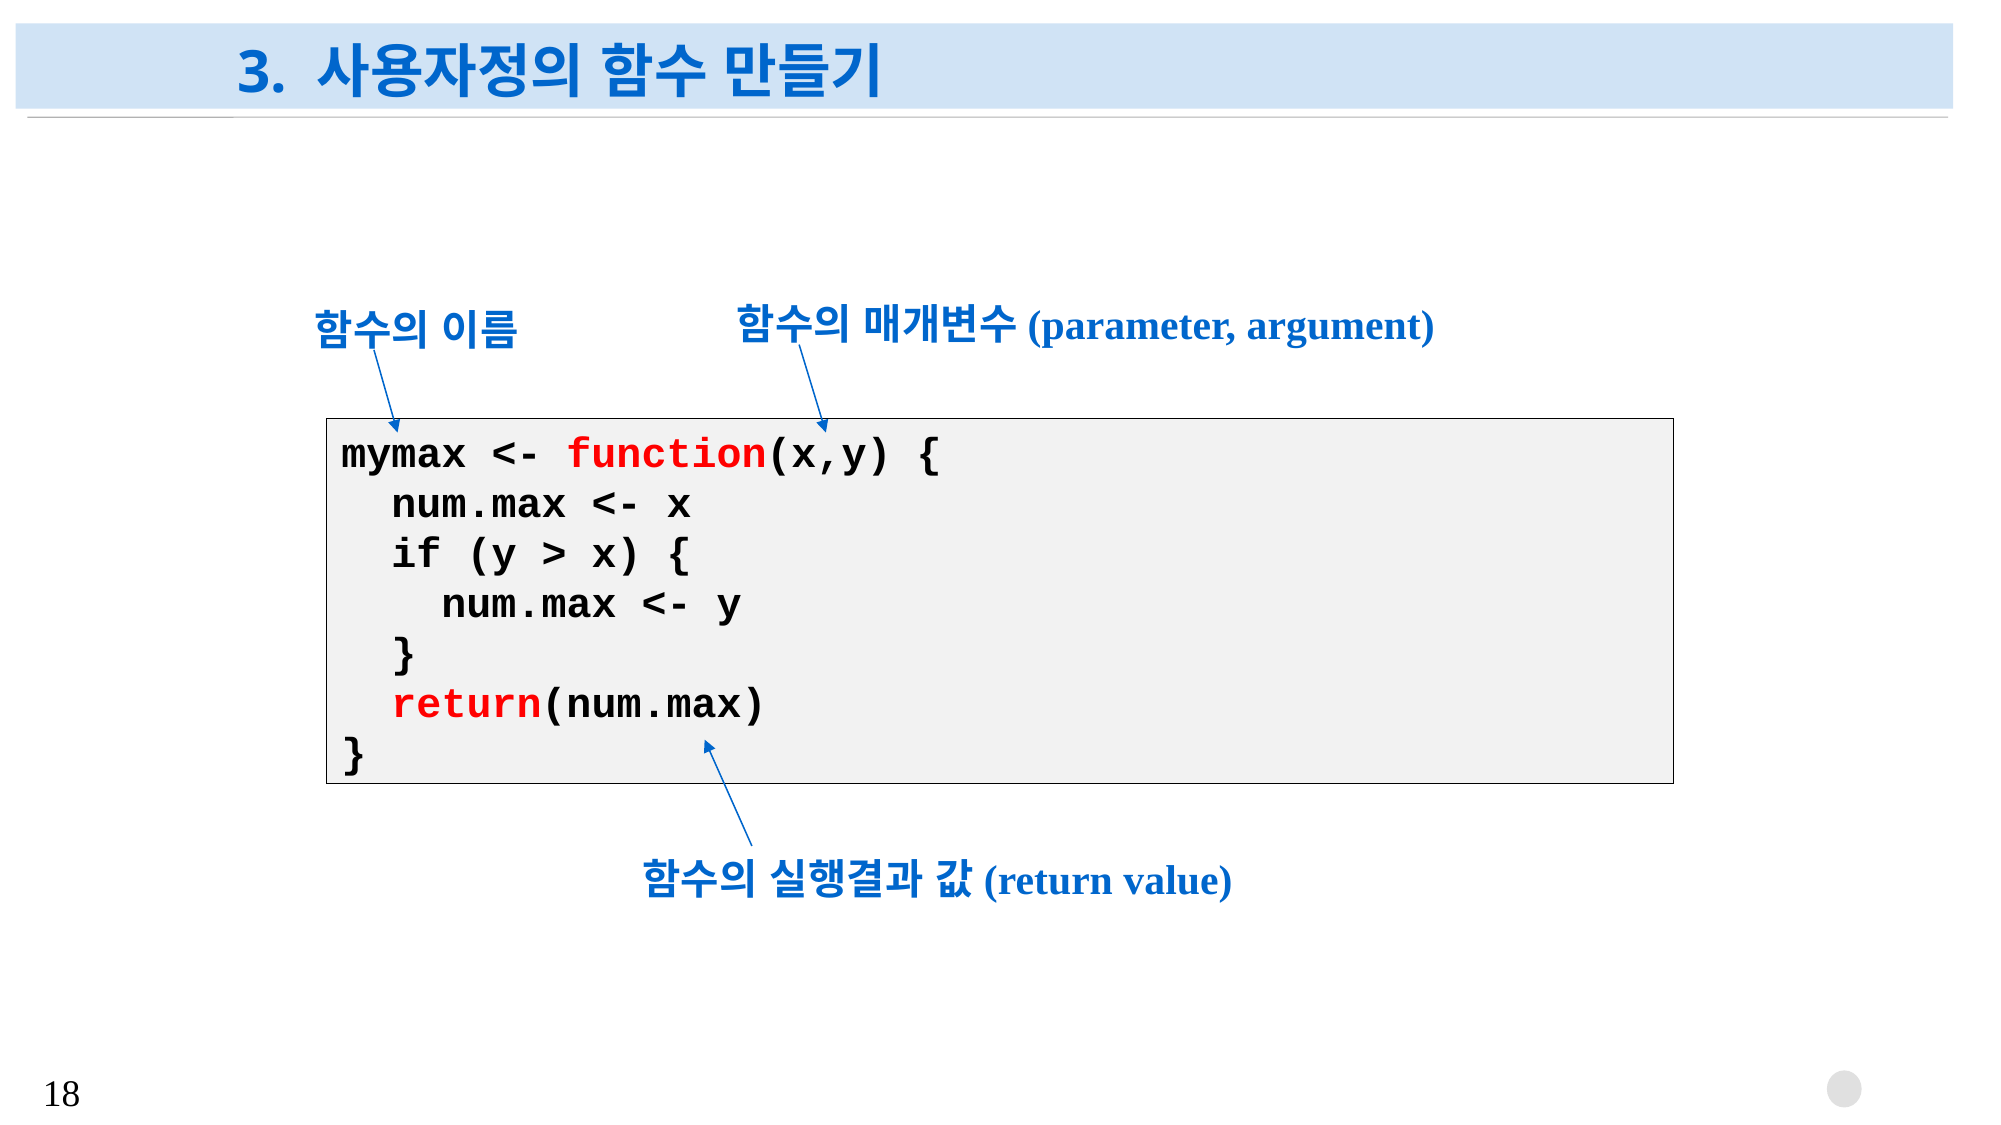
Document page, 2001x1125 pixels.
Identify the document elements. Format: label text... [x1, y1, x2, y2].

text_box [1826, 1070, 1862, 1108]
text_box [704, 739, 753, 847]
text_box 함수의 실행결과 값(return value) [627, 846, 1248, 911]
title 3. 사용자정의 함수 만들기 [222, 25, 1733, 114]
text_box 함수의 매개변수(parameter, argument) [721, 290, 1451, 356]
text_box 함수의 이름 [299, 296, 534, 361]
text_box mymax <- function(x,y) { num.max <- x if (y > x) { num.max <- y } return(num.max) } [326, 418, 1674, 784]
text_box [373, 349, 398, 433]
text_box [798, 344, 827, 433]
